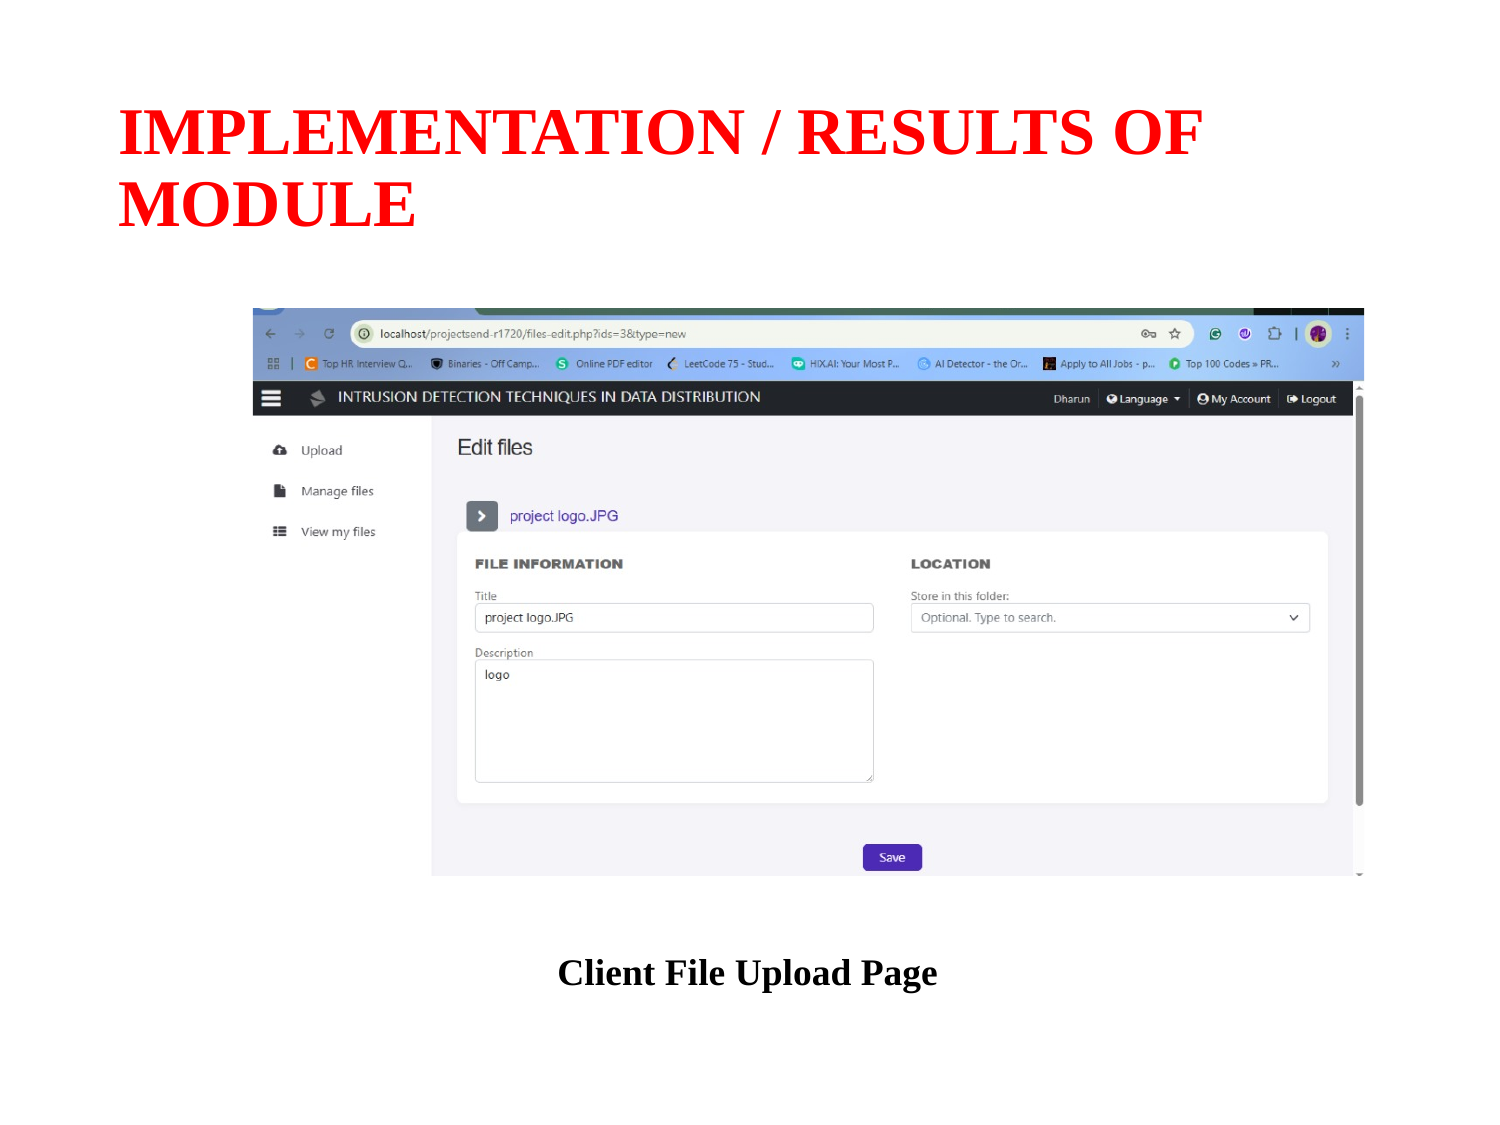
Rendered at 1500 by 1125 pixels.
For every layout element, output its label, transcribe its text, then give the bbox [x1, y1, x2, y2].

text_box Client File Upload Page [0, 940, 1500, 1001]
picture [252, 308, 1365, 876]
title IMPLEMENTATION / RESULTS OF MODULE [103, 59, 1397, 278]
